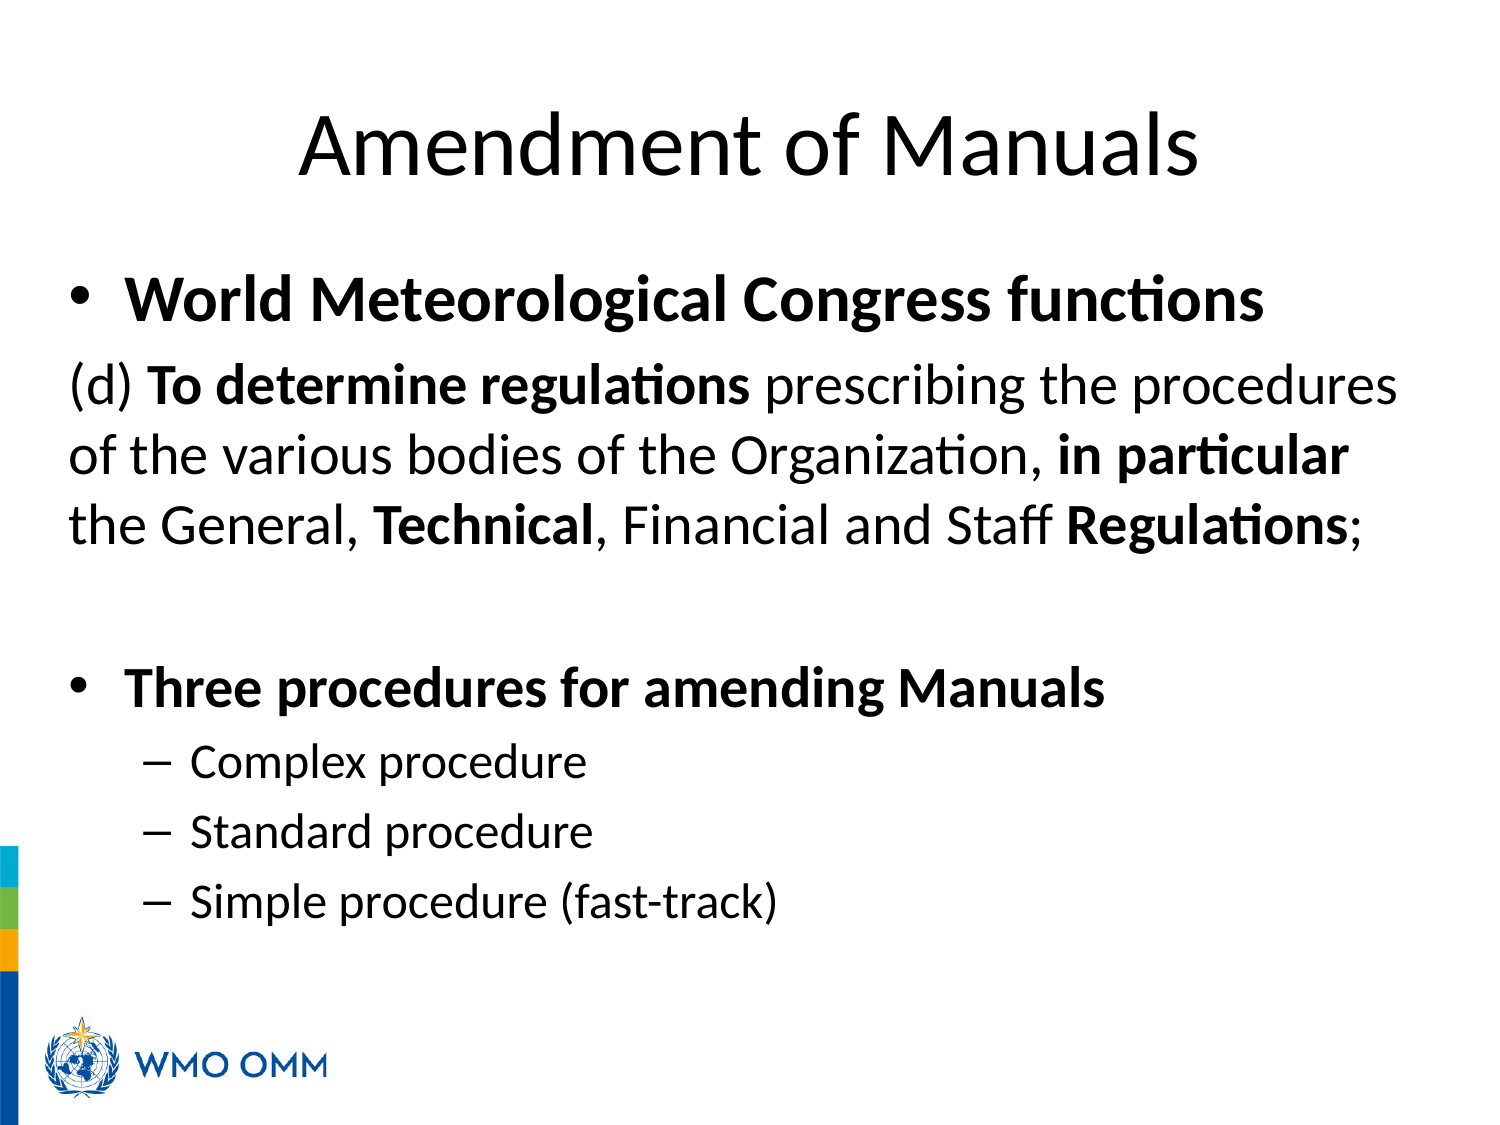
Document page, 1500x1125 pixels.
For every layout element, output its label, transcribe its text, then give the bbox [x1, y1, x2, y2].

list World Meteorological Congress functions (d) To determine regulations prescribing the procedures of the various bodies of the Organization, in particular the General, Technical, Financial and Staff Regulations; Three procedures for amending Manuals Complex procedure Standard procedure Simple procedure (fast-track) [53, 247, 1451, 990]
picture [0, 845, 327, 1125]
title Amendment of Manuals [75, 45, 1425, 233]
